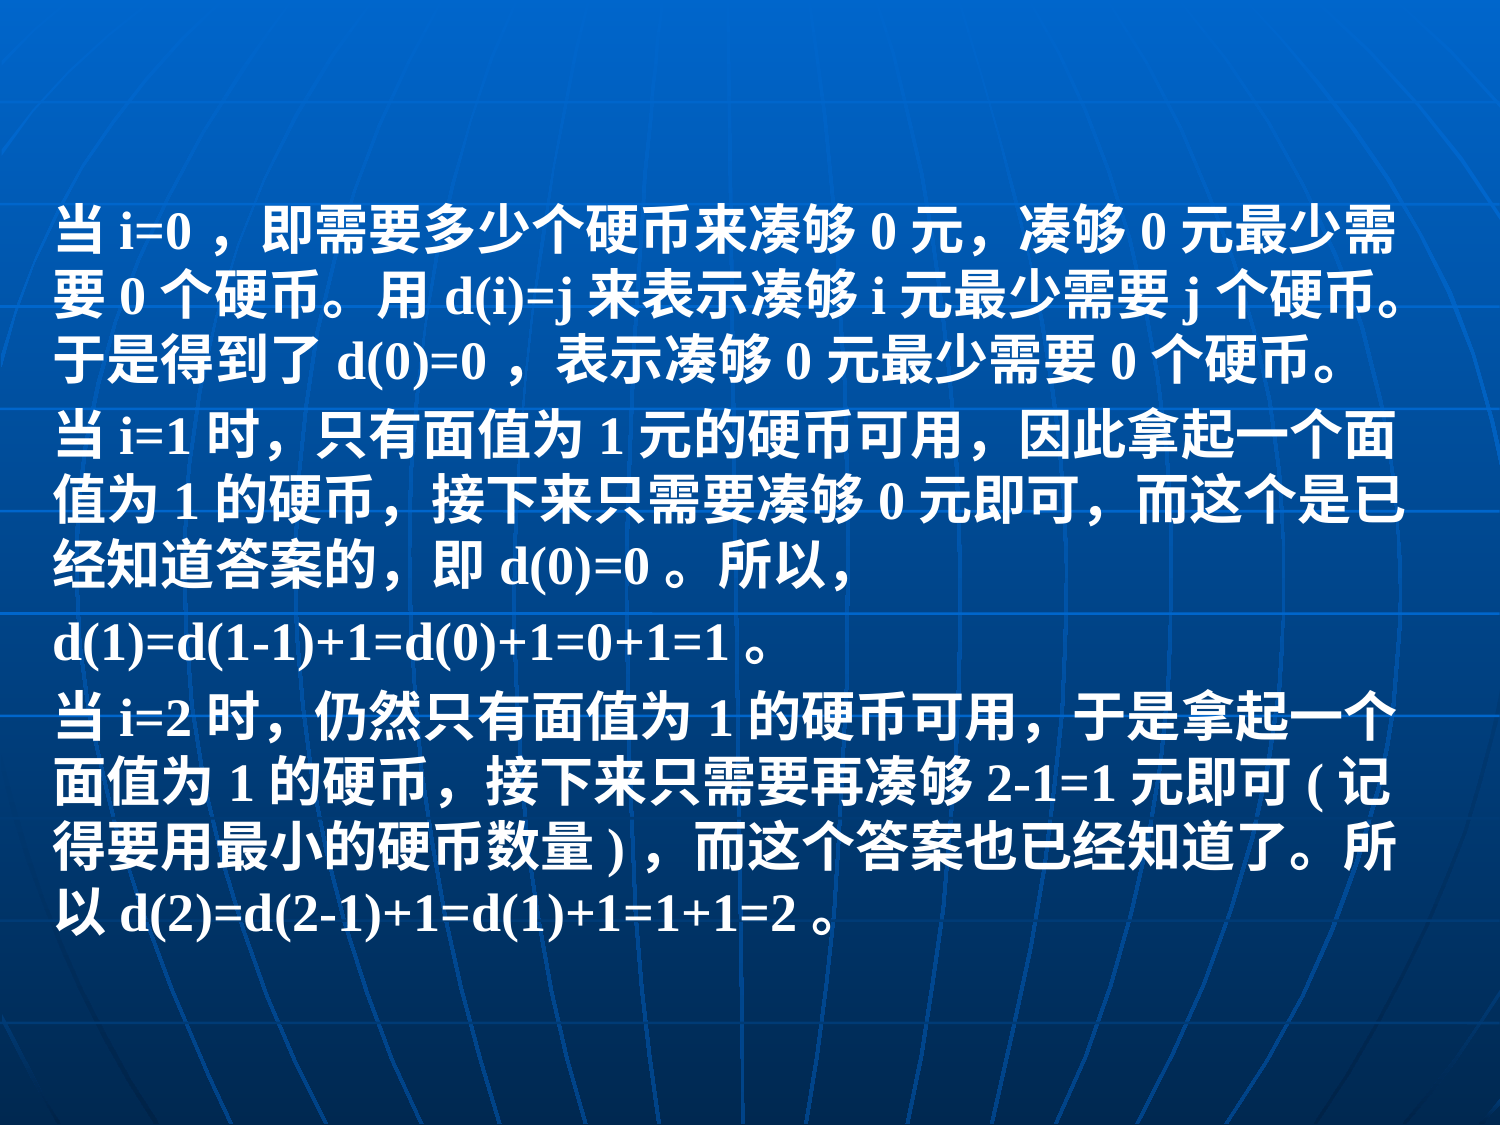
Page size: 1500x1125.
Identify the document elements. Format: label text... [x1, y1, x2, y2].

list 当i=0，即需要多少个硬币来凑够0元，凑够0元最少需要0个硬币。用d(i)=j来表示凑够i元最少需要j个硬币。于是得到了d(0)=0，表示凑够0元最少需要0个硬币。 当i=1时，只有面值为1元的硬币可用，因此拿起一个面值为1的硬币，接下来只需要凑够0元即可，而这个是已经知道答案的，即d(0)=0。所以， d(1)=d(1-1)+1=d(0)+1=0+1=1。 当i=2时，仍然只有面值为1的硬币可用，于是拿起一个面值为1的硬币，接下来只需要再凑够2-1=1元即可(记得要用最小的硬币数量)，而这个答案也已经知道了。所以d(2)=d(2-1)+1=d(1)+1=1+1=2。 [37, 187, 1450, 1088]
